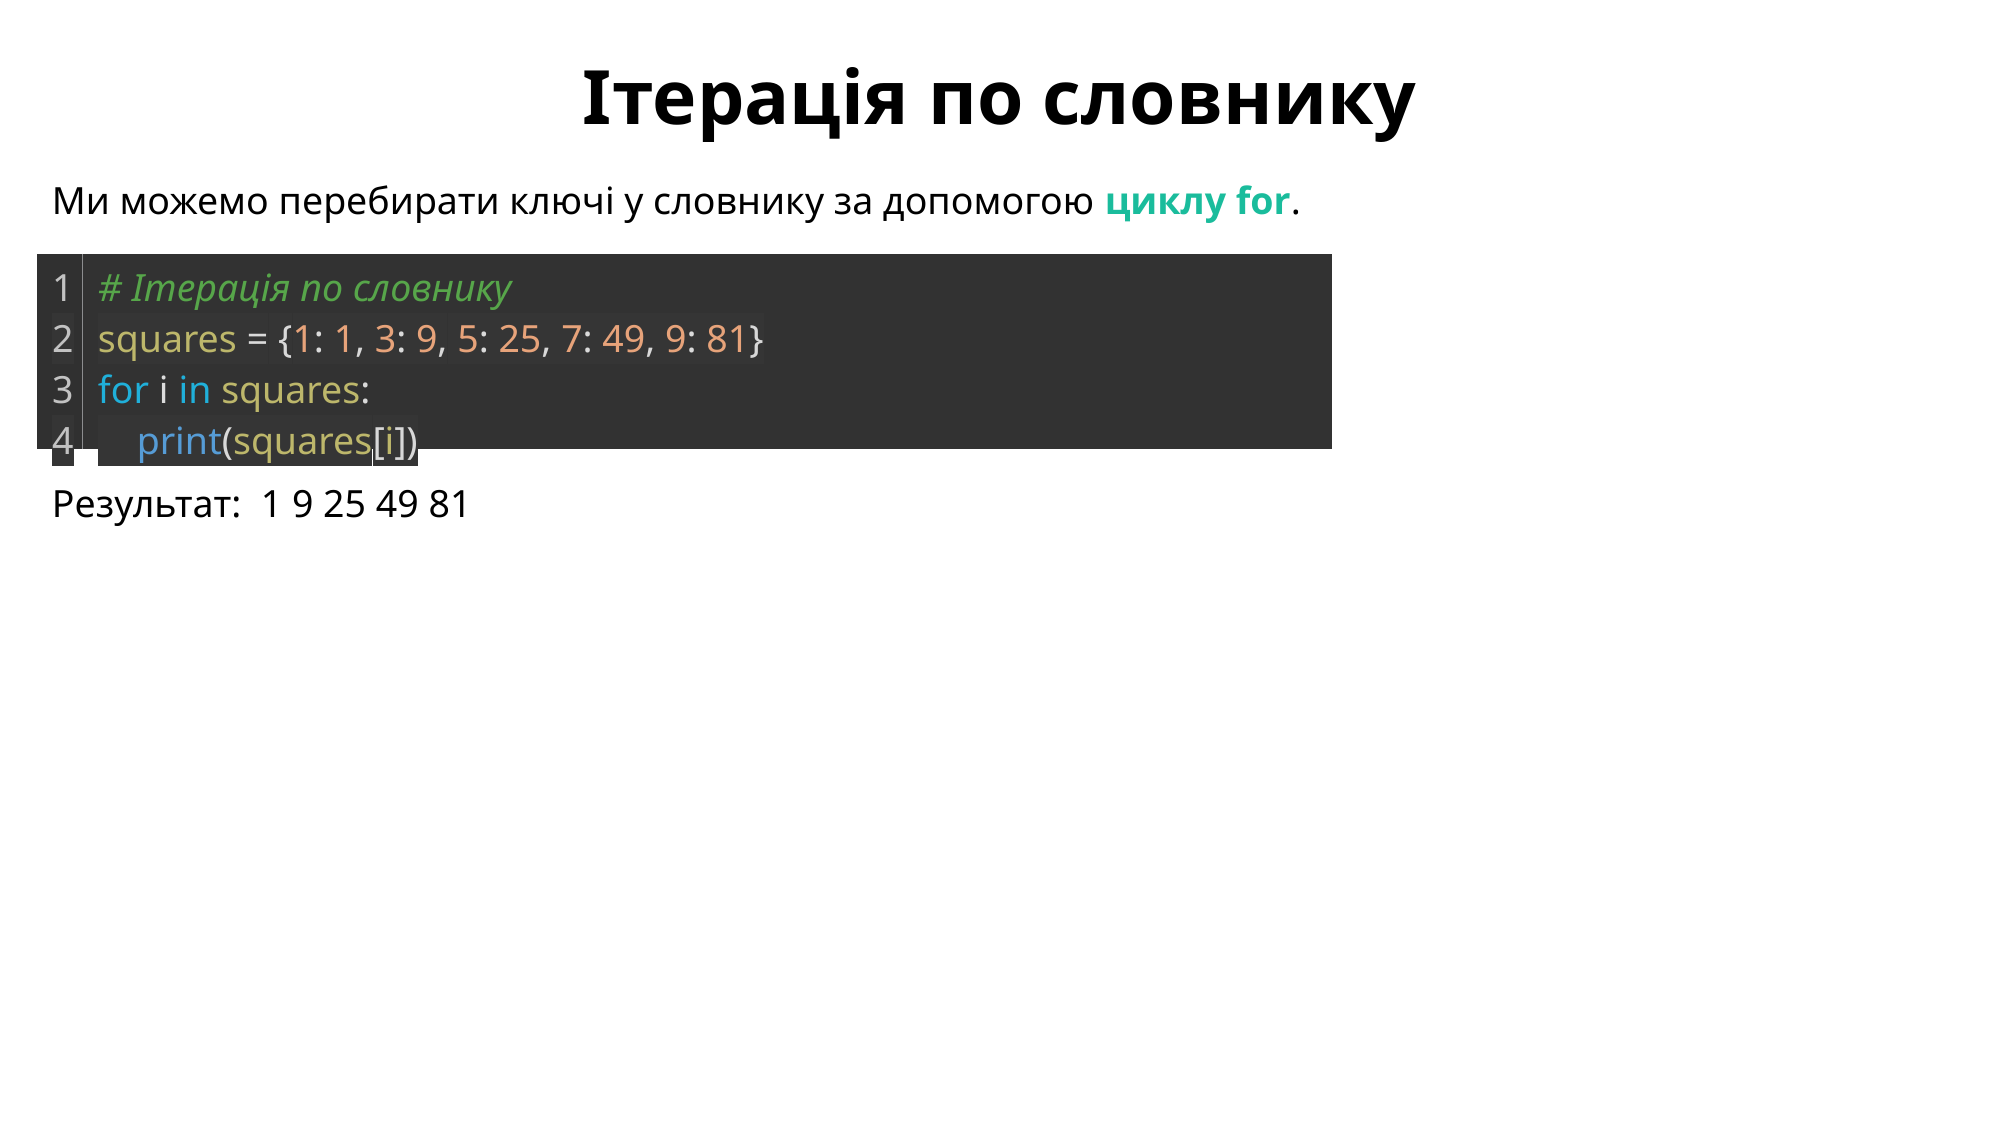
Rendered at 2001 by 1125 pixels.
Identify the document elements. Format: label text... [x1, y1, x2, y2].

table_header 1 2 3 4 [37, 254, 82, 449]
text_box Результат: 1 9 25 49 81 [37, 472, 1038, 533]
table_header # Ітерація по словнику squares = {1: 1, 3: 9, 5: 25, 7: 49, 9: 81} for i in squares: print(squares[i]) [83, 254, 1332, 449]
text_box Ми можемо перебирати ключі у словнику за допомогою циклу for. [37, 169, 1750, 229]
text_box Ітерація по словнику [0, 41, 2000, 147]
